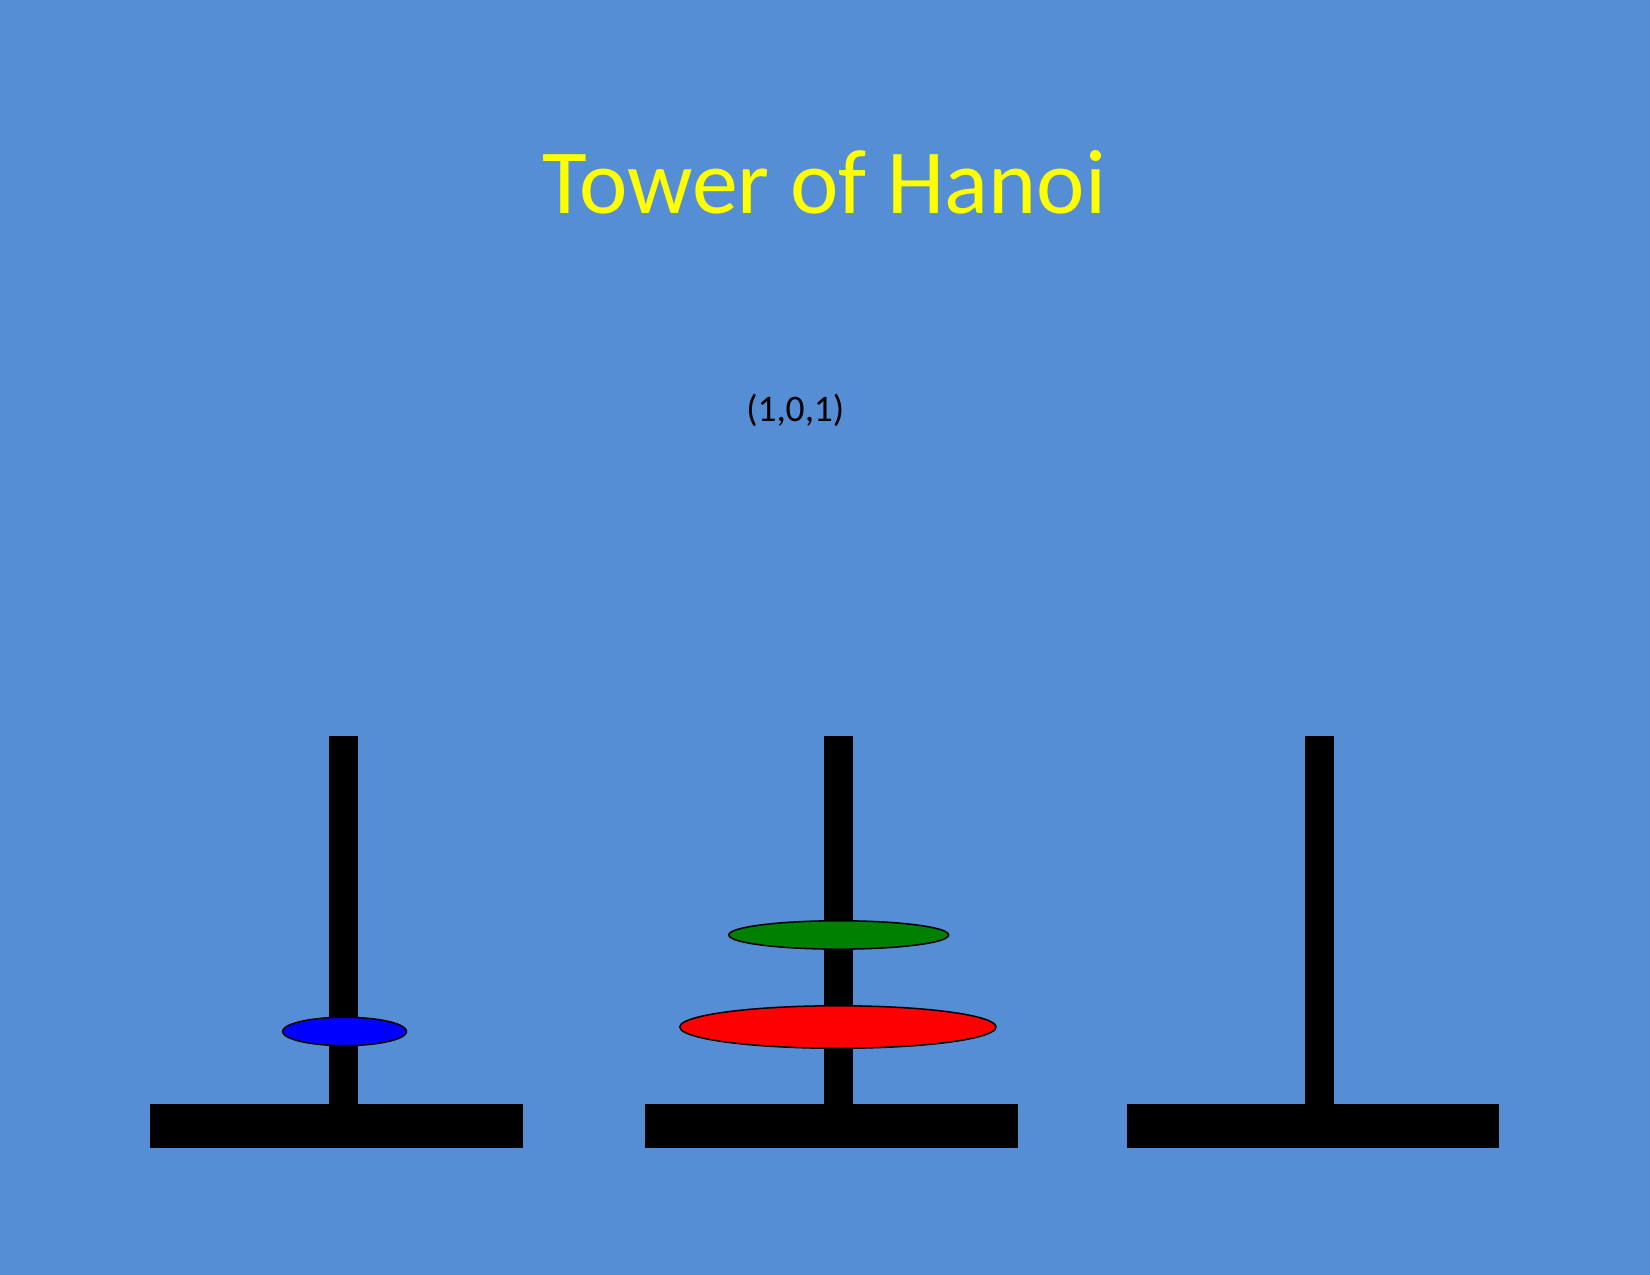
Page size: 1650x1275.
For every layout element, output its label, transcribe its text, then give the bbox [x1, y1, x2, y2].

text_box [150, 736, 523, 1148]
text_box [645, 736, 1018, 1148]
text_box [1127, 736, 1499, 1148]
title Tower of Hanoi [123, 113, 1527, 326]
text_box (1,0,1) [729, 375, 862, 438]
